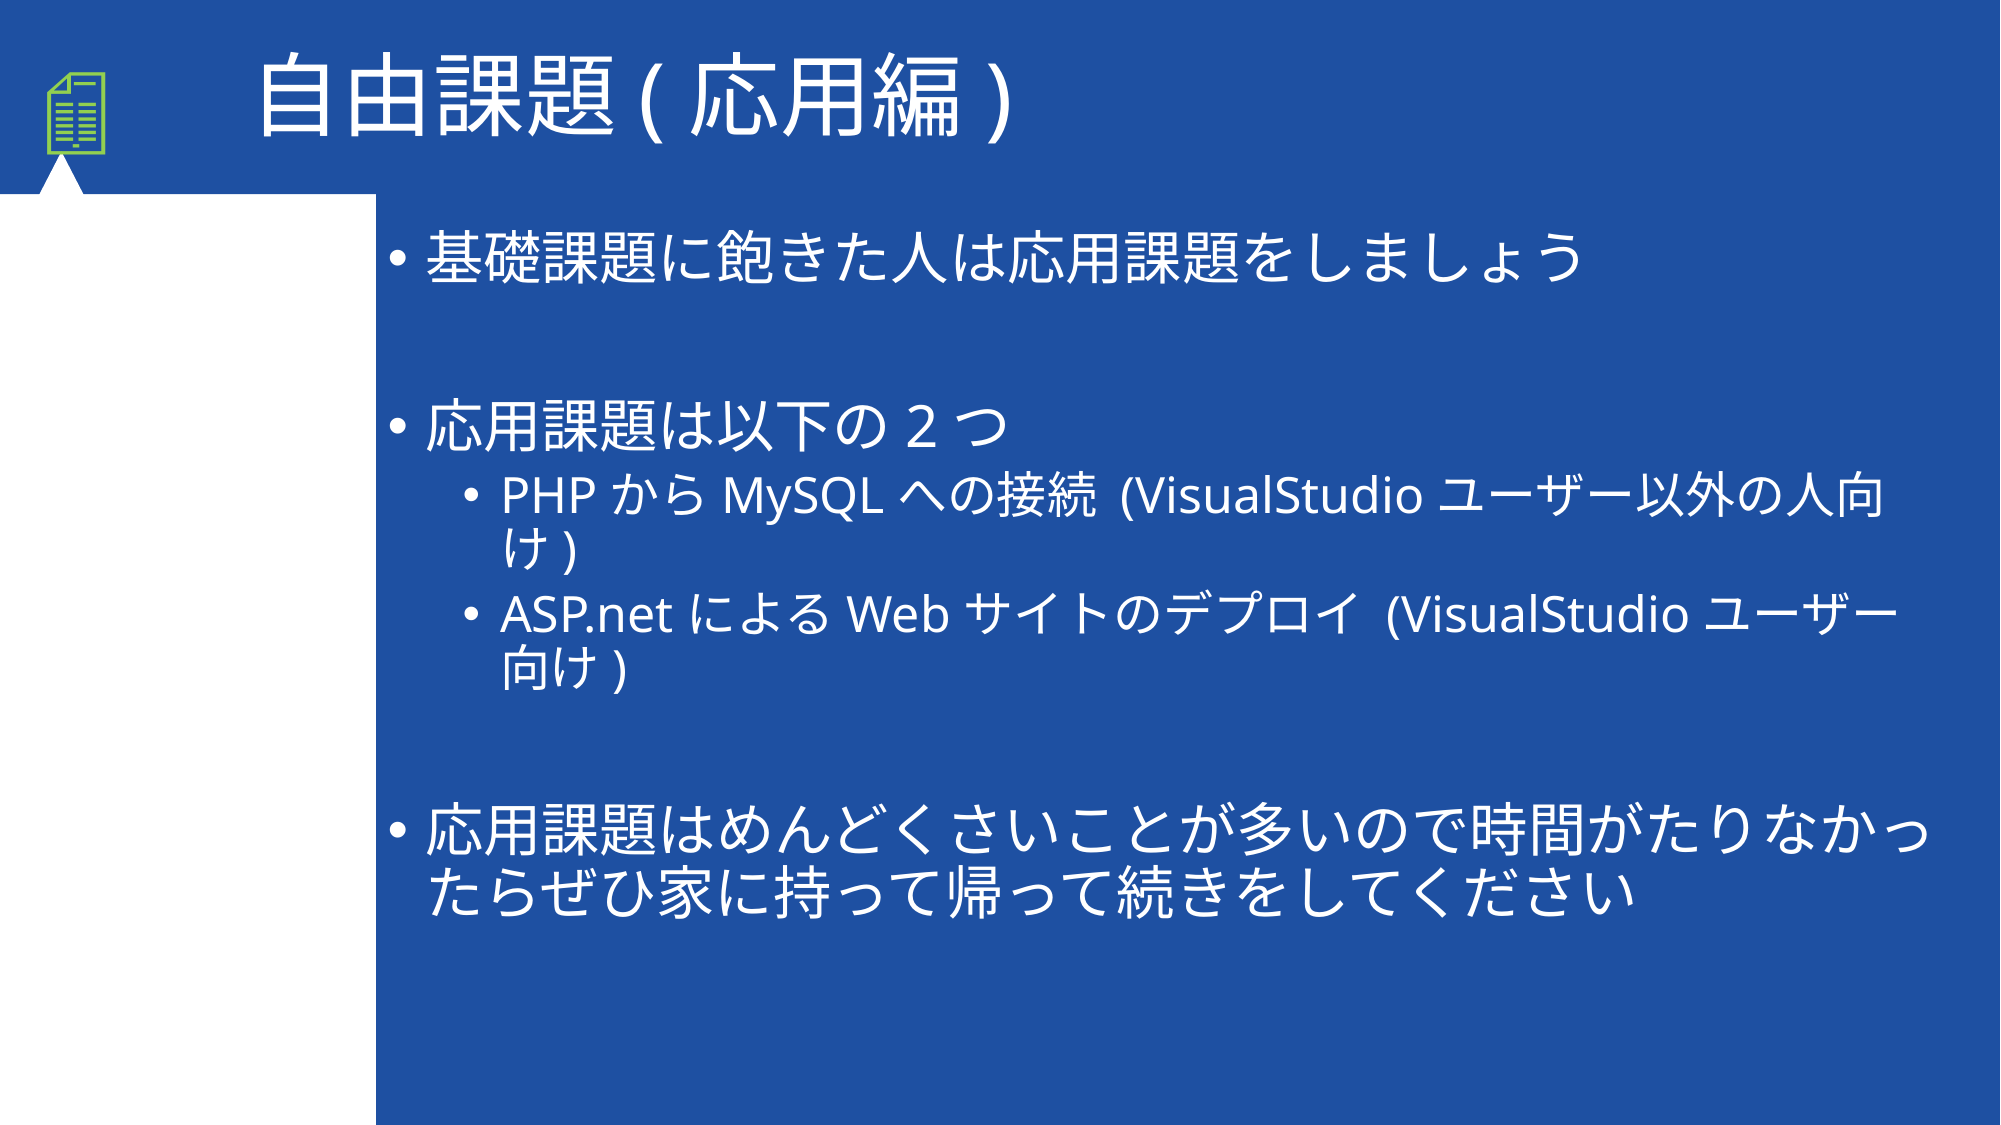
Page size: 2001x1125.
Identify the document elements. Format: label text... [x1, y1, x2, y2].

title 自由課題(応用編) [235, 23, 1936, 177]
list 基礎課題に飽きた人は応用課題をしましょう 応用課題は以下の2つ PHPからMySQLへの接続 (VisualStudioユーザー以外の人向け) ASP.netによるWebサイトのデプロイ (VisualStudioユーザー向け) 応用課題はめんどくさいことが多いので時間がたりなかったらぜひ家に持って帰って続きをしてください [372, 222, 1960, 962]
